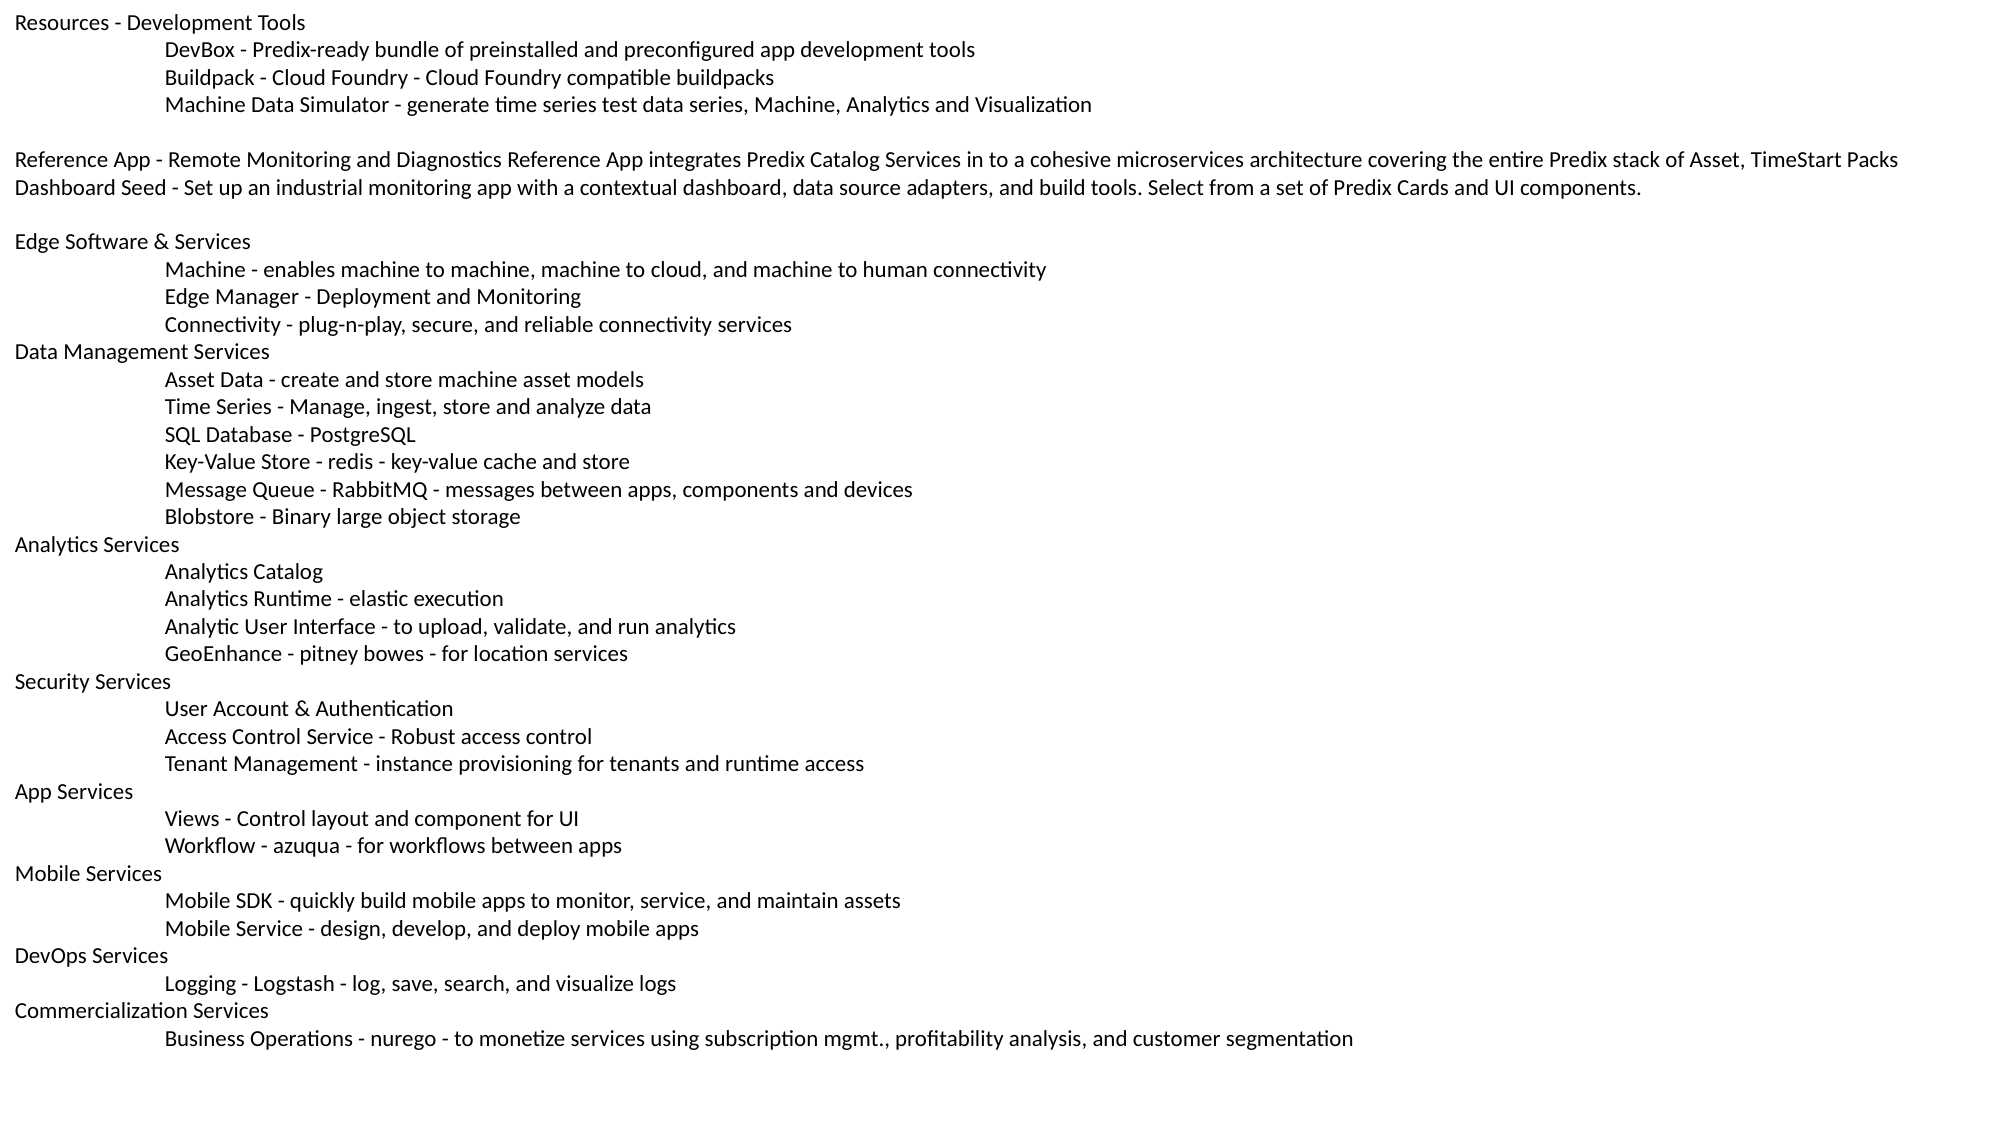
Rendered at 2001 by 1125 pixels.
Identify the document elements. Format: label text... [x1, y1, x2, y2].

text_box Resources - Development Tools DevBox - Predix-ready bundle of preinstalled and preconfigured app development tools Buildpack - Cloud Foundry - Cloud Foundry compatible buildpacks Machine Data Simulator - generate time series test data series, Machine, Analytics and Visualization Reference App - Remote Monitoring and Diagnostics Reference App integrates Predix Catalog Services in to a cohesive microservices architecture covering the entire Predix stack of Asset, TimeStart Packs Dashboard Seed - Set up an industrial monitoring app with a contextual dashboard, data source adapters, and build tools. Select from a set of Predix Cards and UI components. Edge Software & Services Machine - enables machine to machine, machine to cloud, and machine to human connectivity Edge Manager - Deployment and Monitoring Connectivity - plug-n-play, secure, and reliable connectivity services Data Management Services Asset Data - create and store machine asset models Time Series - Manage, ingest, store and analyze data SQL Database - PostgreSQL Key-Value Store - redis - key-value cache and store Message Queue - RabbitMQ - messages between apps, components and devices Blobstore - Binary large object storage Analytics Services Analytics Catalog Analytics Runtime - elastic execution Analytic User Interface - to upload, validate, and run analytics GeoEnhance - pitney bowes - for location services Security Services User Account & Authentication Access Control Service - Robust access control Tenant Management - instance provisioning for tenants and runtime access App Services Views - Control layout and component for UI Workflow - azuqua - for workflows between apps Mobile Services Mobile SDK - quickly build mobile apps to monitor, service, and maintain assets Mobile Service - design, develop, and deploy mobile apps DevOps Services Logging - Logstash - log, save, search, and visualize logs Commercialization Services Business Operations - nurego - to monetize services using subscription mgmt., profitability analysis, and customer segmentation [0, 0, 1983, 1059]
